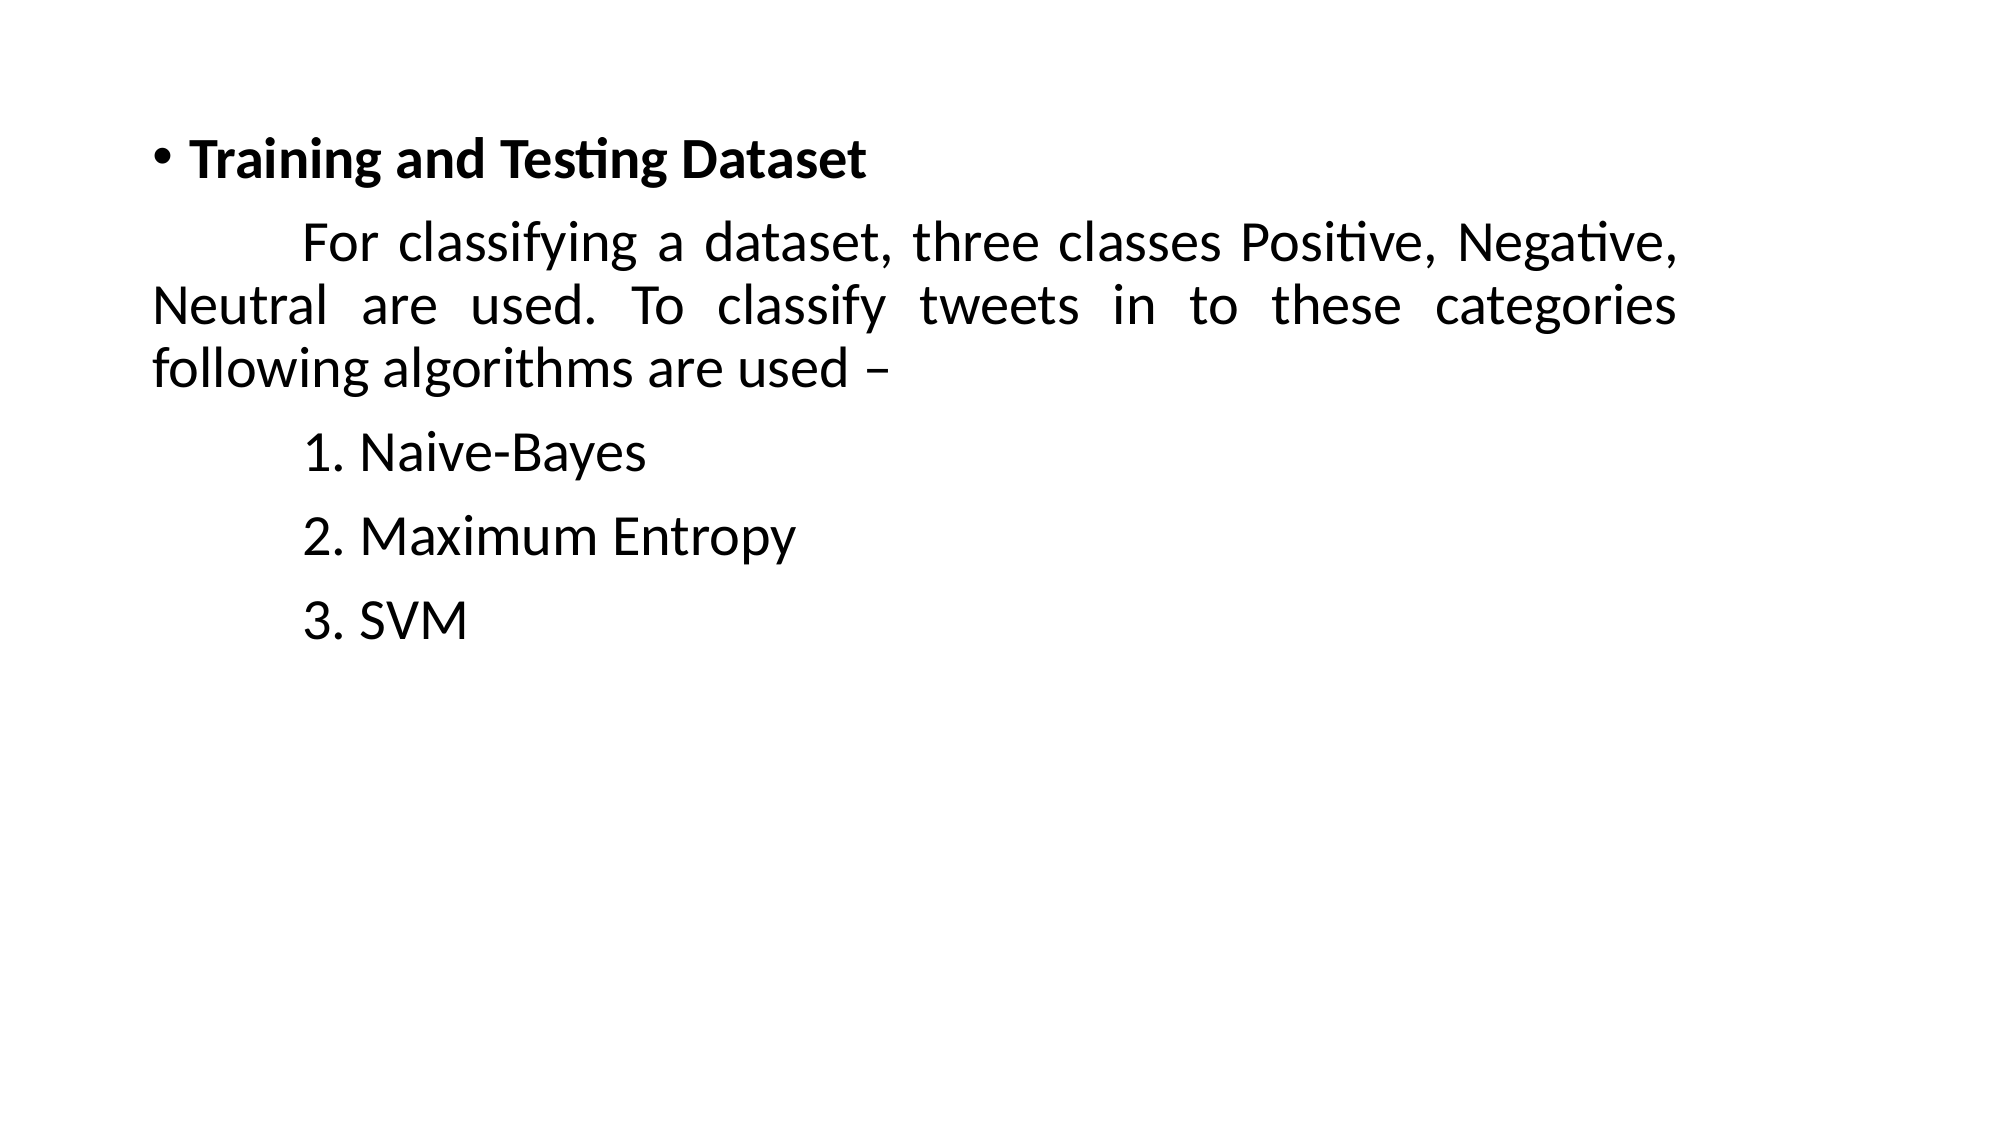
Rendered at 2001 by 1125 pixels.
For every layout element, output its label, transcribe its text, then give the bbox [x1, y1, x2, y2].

list Training and Testing Dataset For classifying a dataset, three classes Positive, Negative, Neutral are used. To classify tweets in to these categories following algorithms are used – 1. Naive-Bayes 2. Maximum Entropy 3. SVM [137, 120, 1863, 998]
